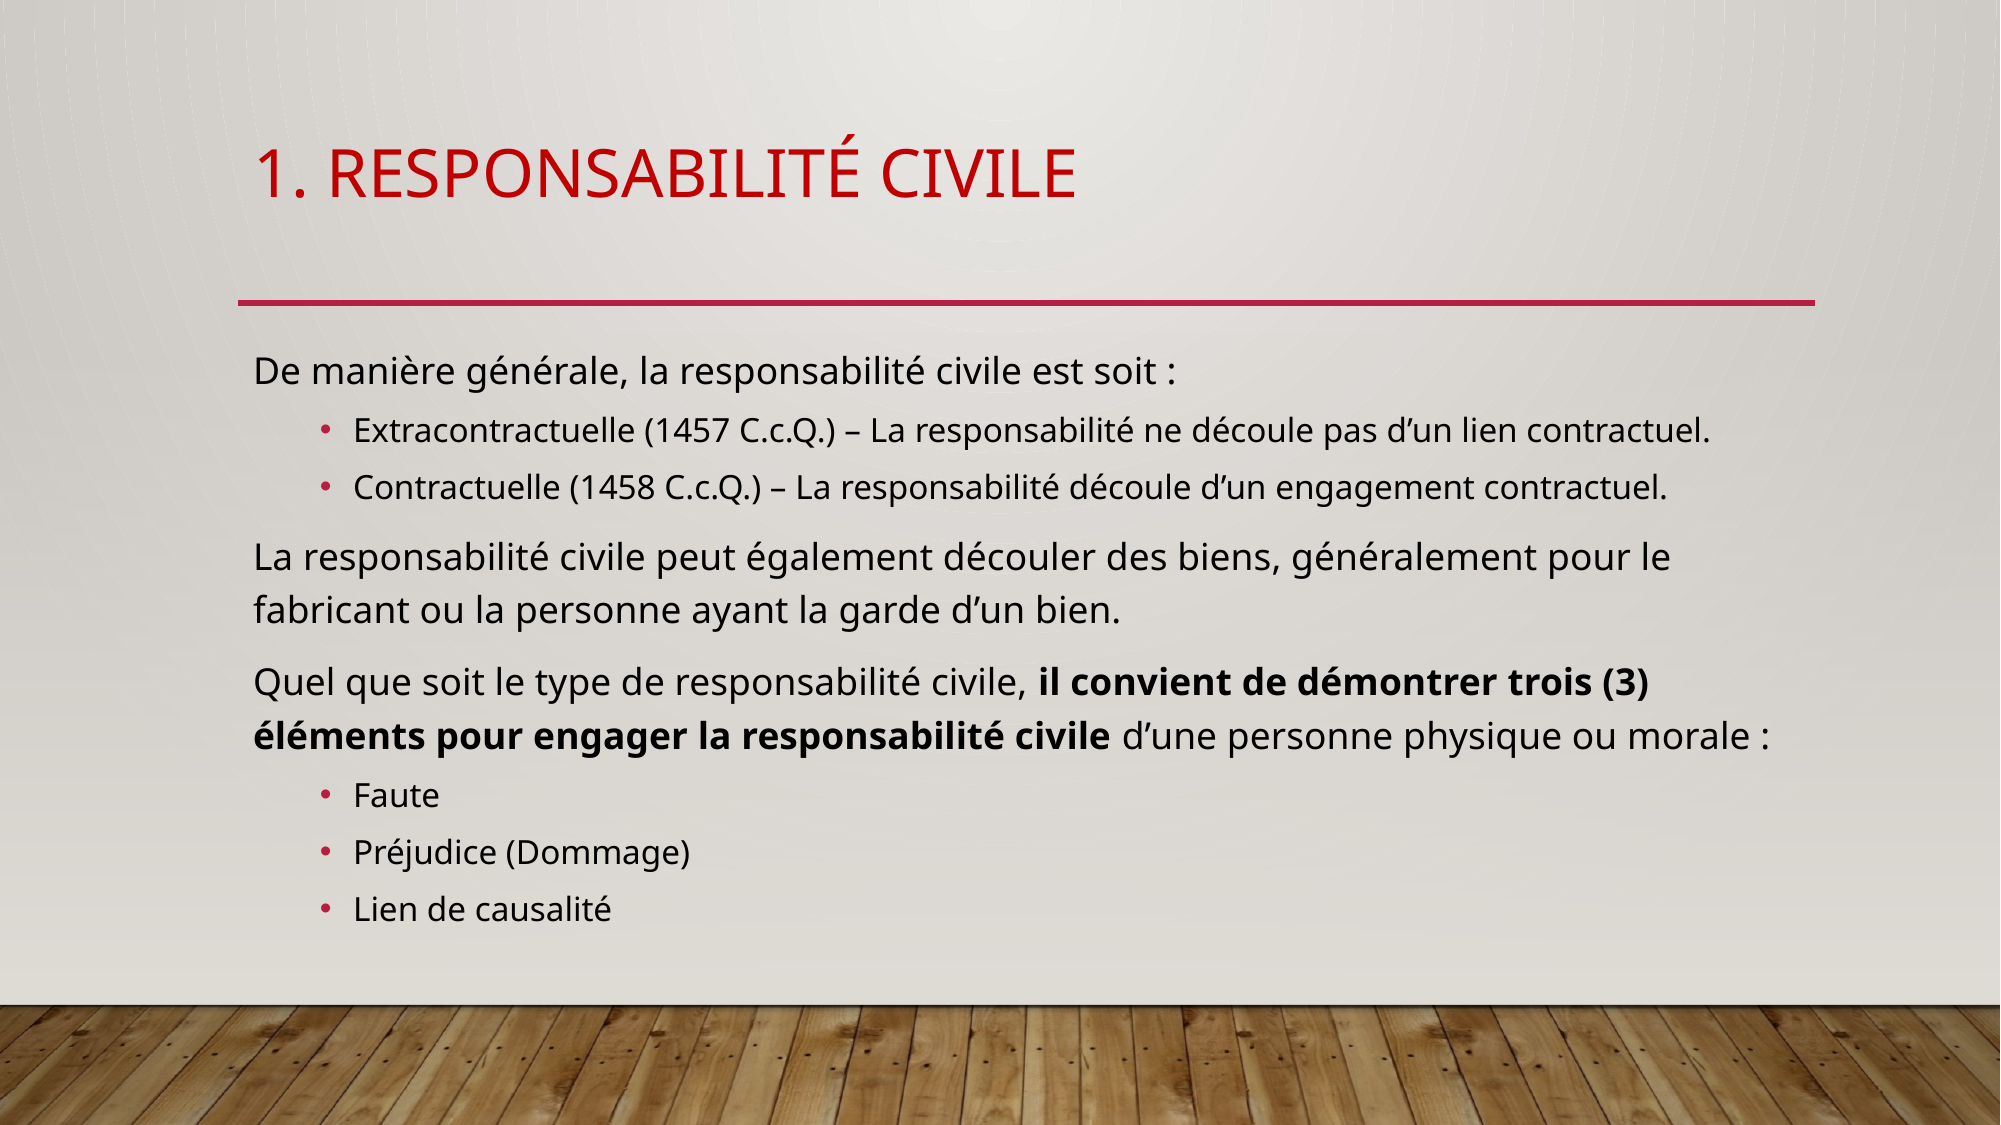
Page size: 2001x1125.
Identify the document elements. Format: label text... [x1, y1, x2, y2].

title 1. responsabilité civile [238, 131, 1814, 305]
picture [0, 1005, 2000, 1125]
list De manière générale, la responsabilité civile est soit : Extracontractuelle (1457 C.c.Q.) – La responsabilité ne découle pas d’un lien contractuel. Contractuelle (1458 C.c.Q.) – La responsabilité découle d’un engagement contractuel. La responsabilité civile peut également découler des biens, généralement pour le fabricant ou la personne ayant la garde d’un bien. Quel que soit le type de responsabilité civile, il convient de démontrer trois (3) éléments pour engager la responsabilité civile d’une personne physique ou morale : Faute Préjudice (Dommage) Lien de causalité [238, 330, 1814, 1014]
